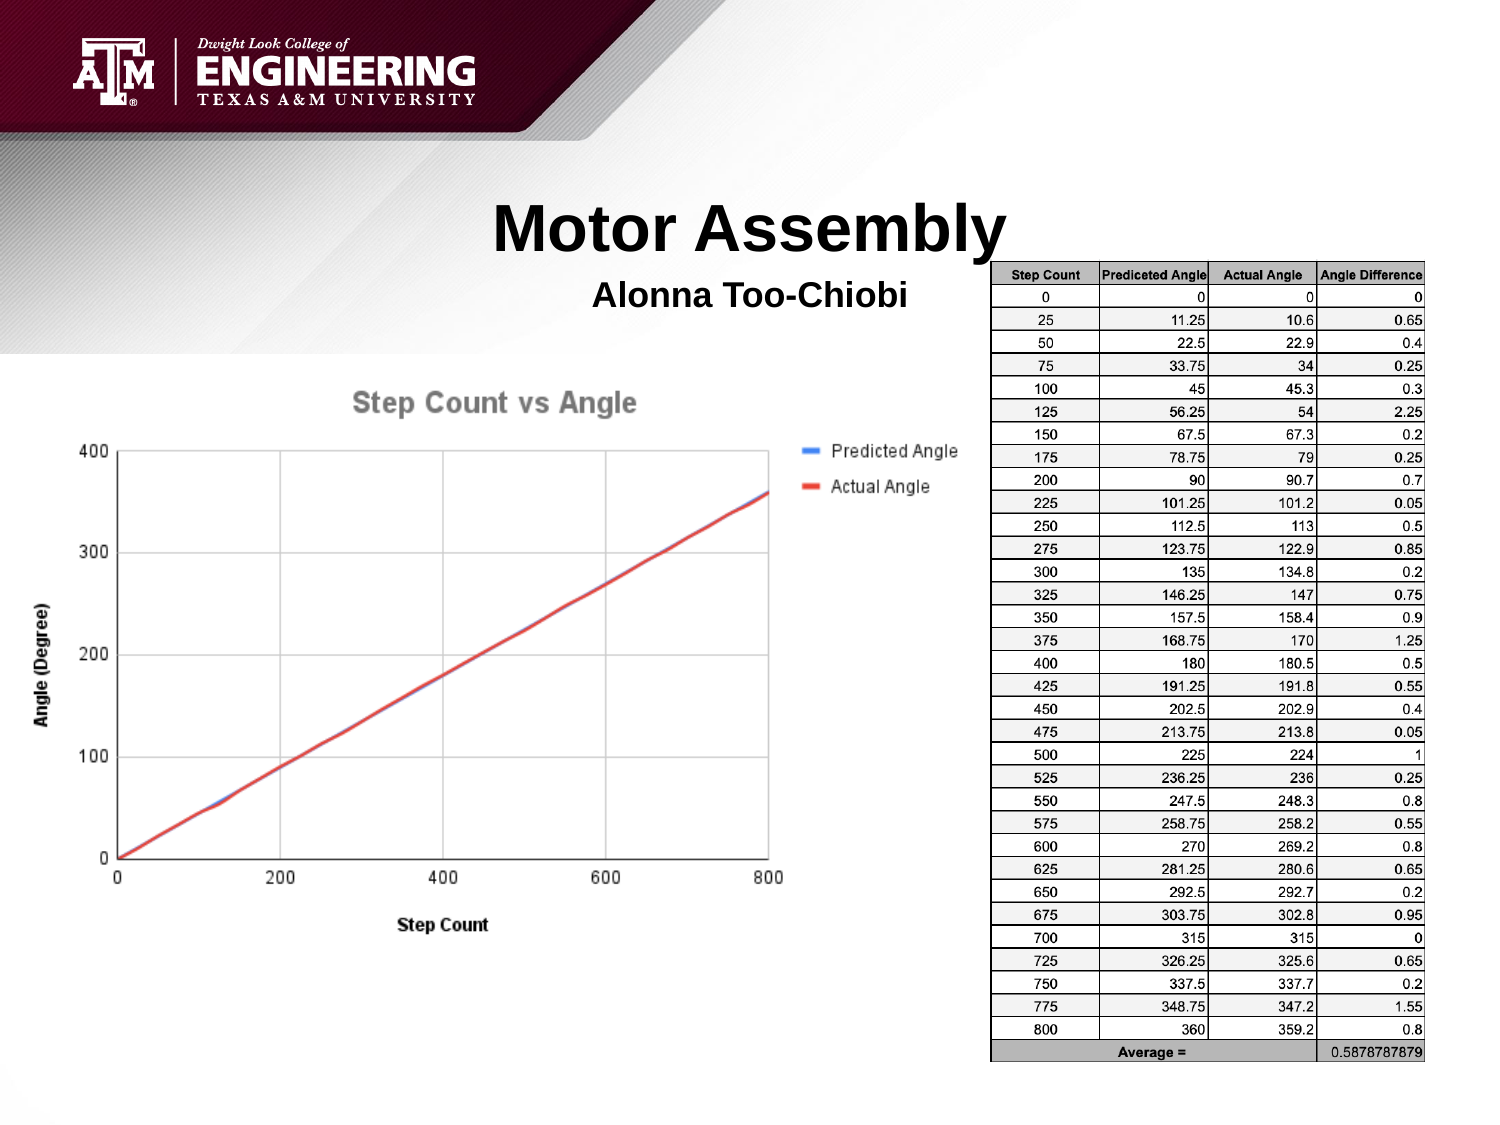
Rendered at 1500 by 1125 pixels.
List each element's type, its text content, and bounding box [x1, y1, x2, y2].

picture [0, 0, 1500, 1125]
title Motor Assembly Alonna Too-Chiobi [75, 177, 1425, 310]
